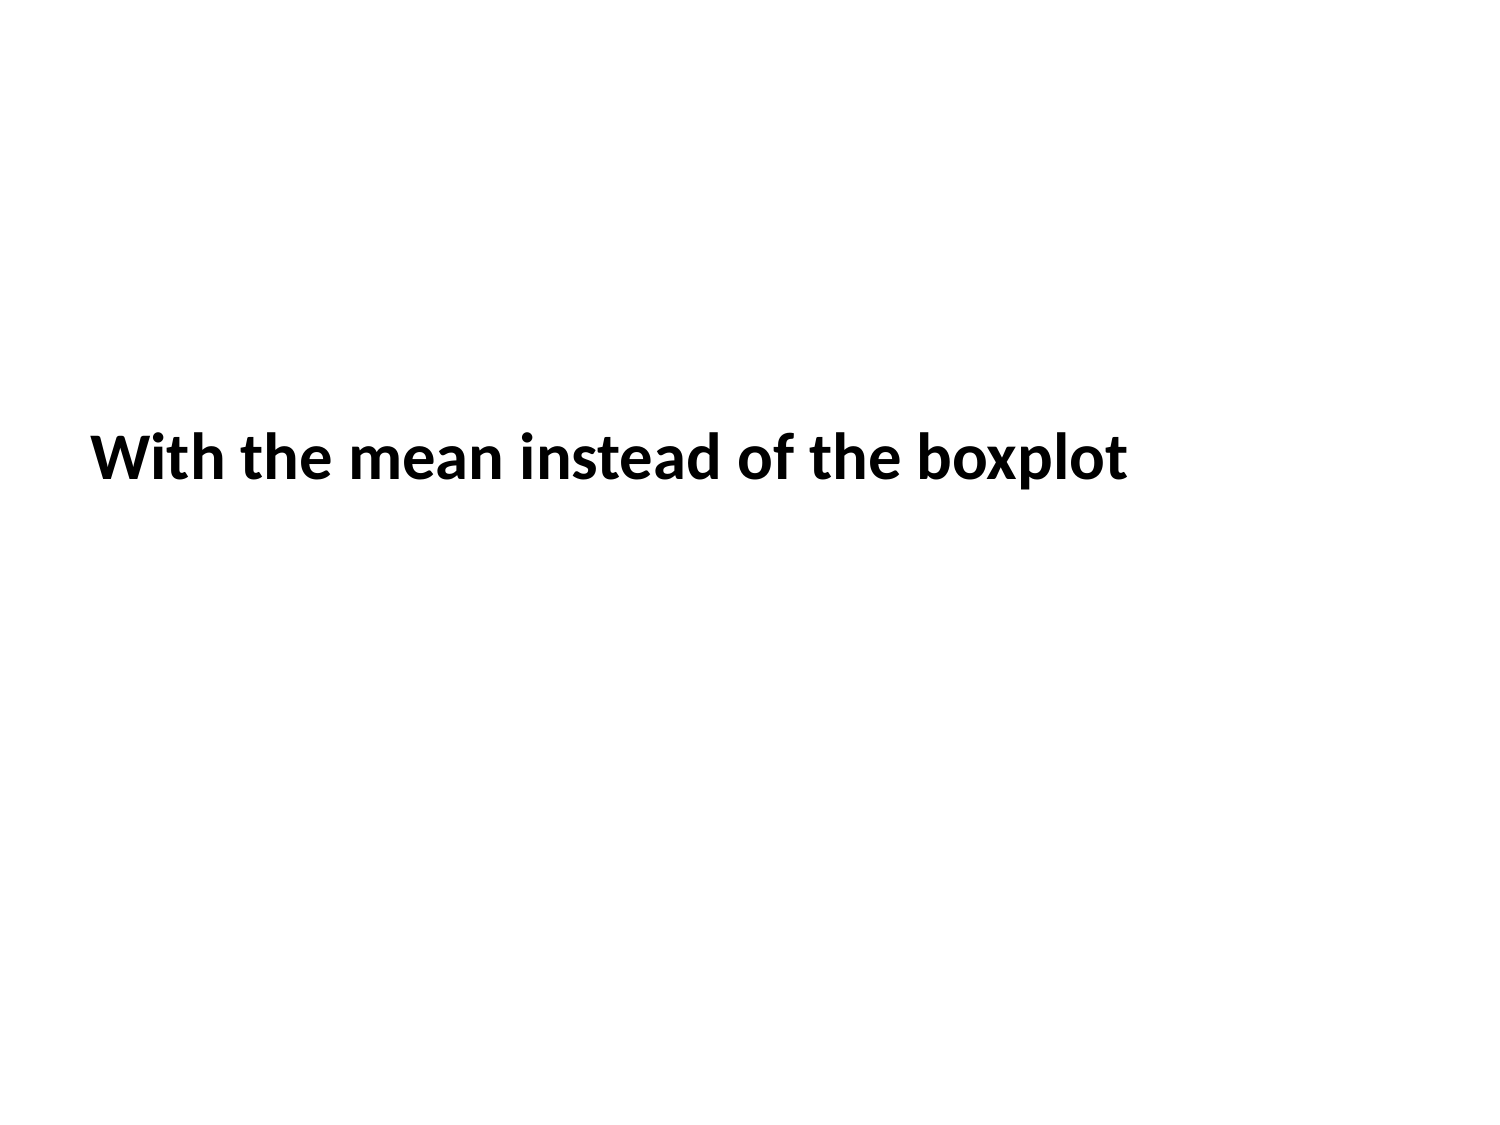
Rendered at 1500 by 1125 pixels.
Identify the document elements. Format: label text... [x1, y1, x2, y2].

list With the mean instead of the boxplot [75, 262, 1425, 1005]
